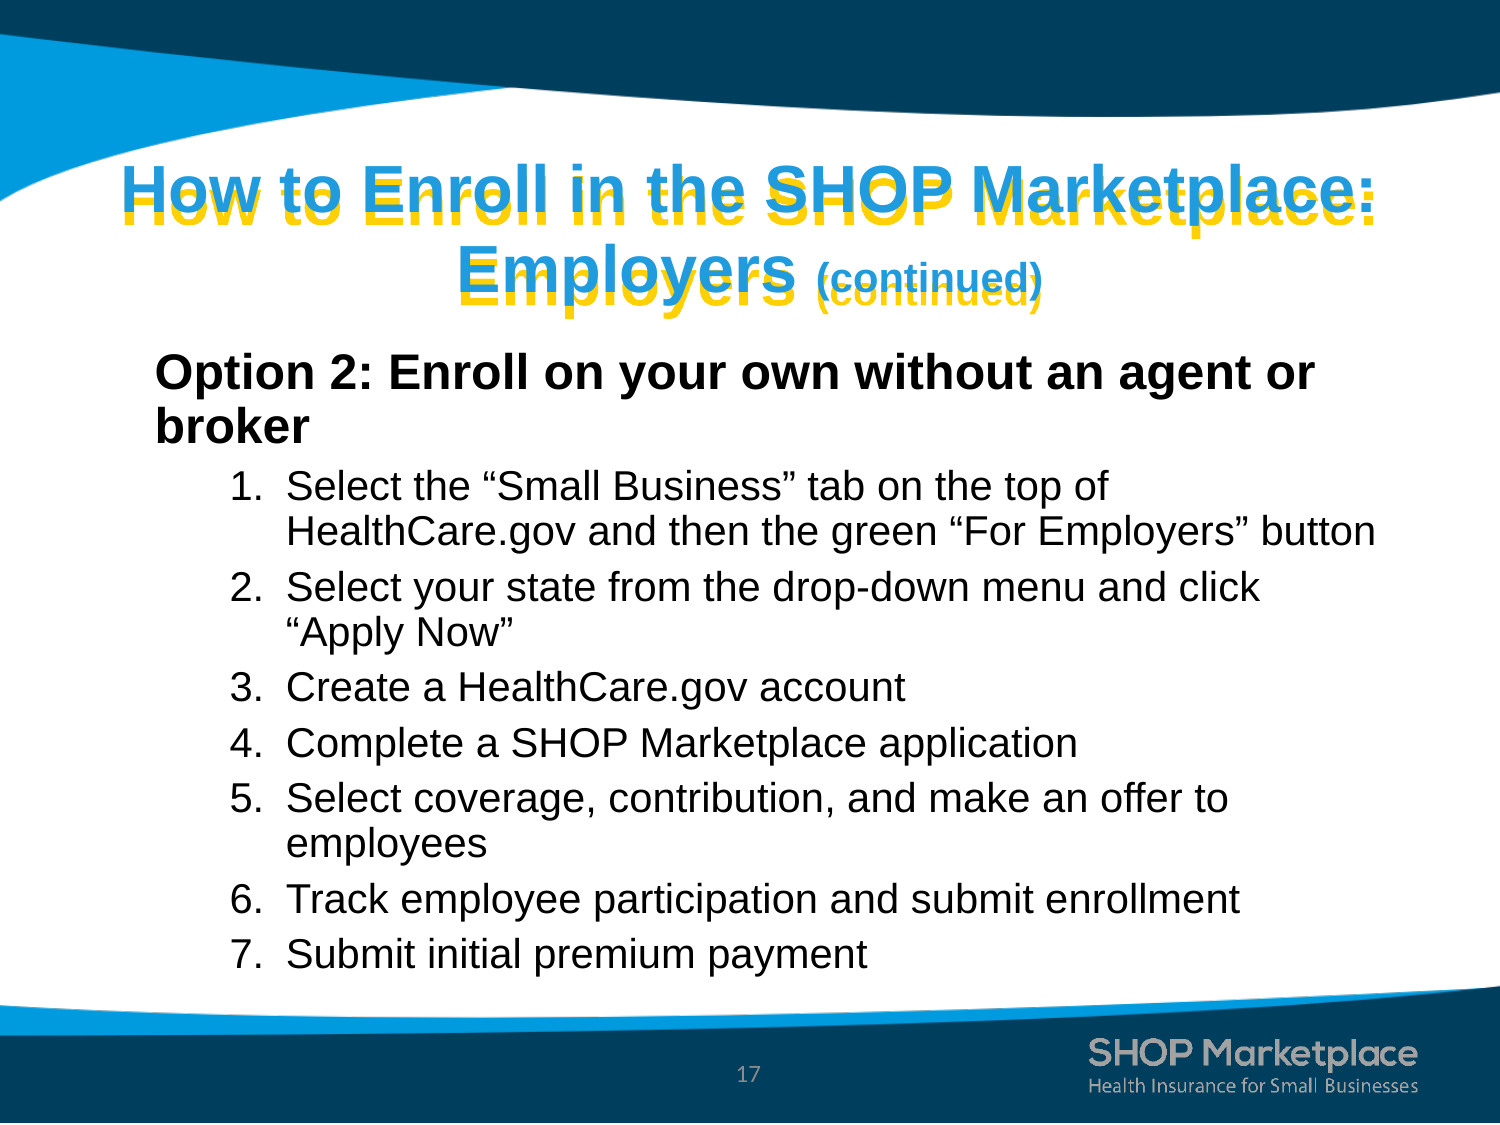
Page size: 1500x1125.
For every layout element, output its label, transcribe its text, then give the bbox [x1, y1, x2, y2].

slide_number 17 [76, 1042, 1421, 1103]
title How to Enroll in the SHOP Marketplace: Employers (continued) [0, 152, 1500, 300]
list Option 2: Enroll on your own without an agent or broker Select the “Small Business” tab on the top of HealthCare.gov and then the green “For Employers” button Select your state from the drop-down menu and click “Apply Now” Create a HealthCare.gov account Complete a SHOP Marketplace application Select coverage, contribution, and make an offer to employees Track employee participation and submit enrollment Submit initial premium payment [139, 338, 1402, 996]
